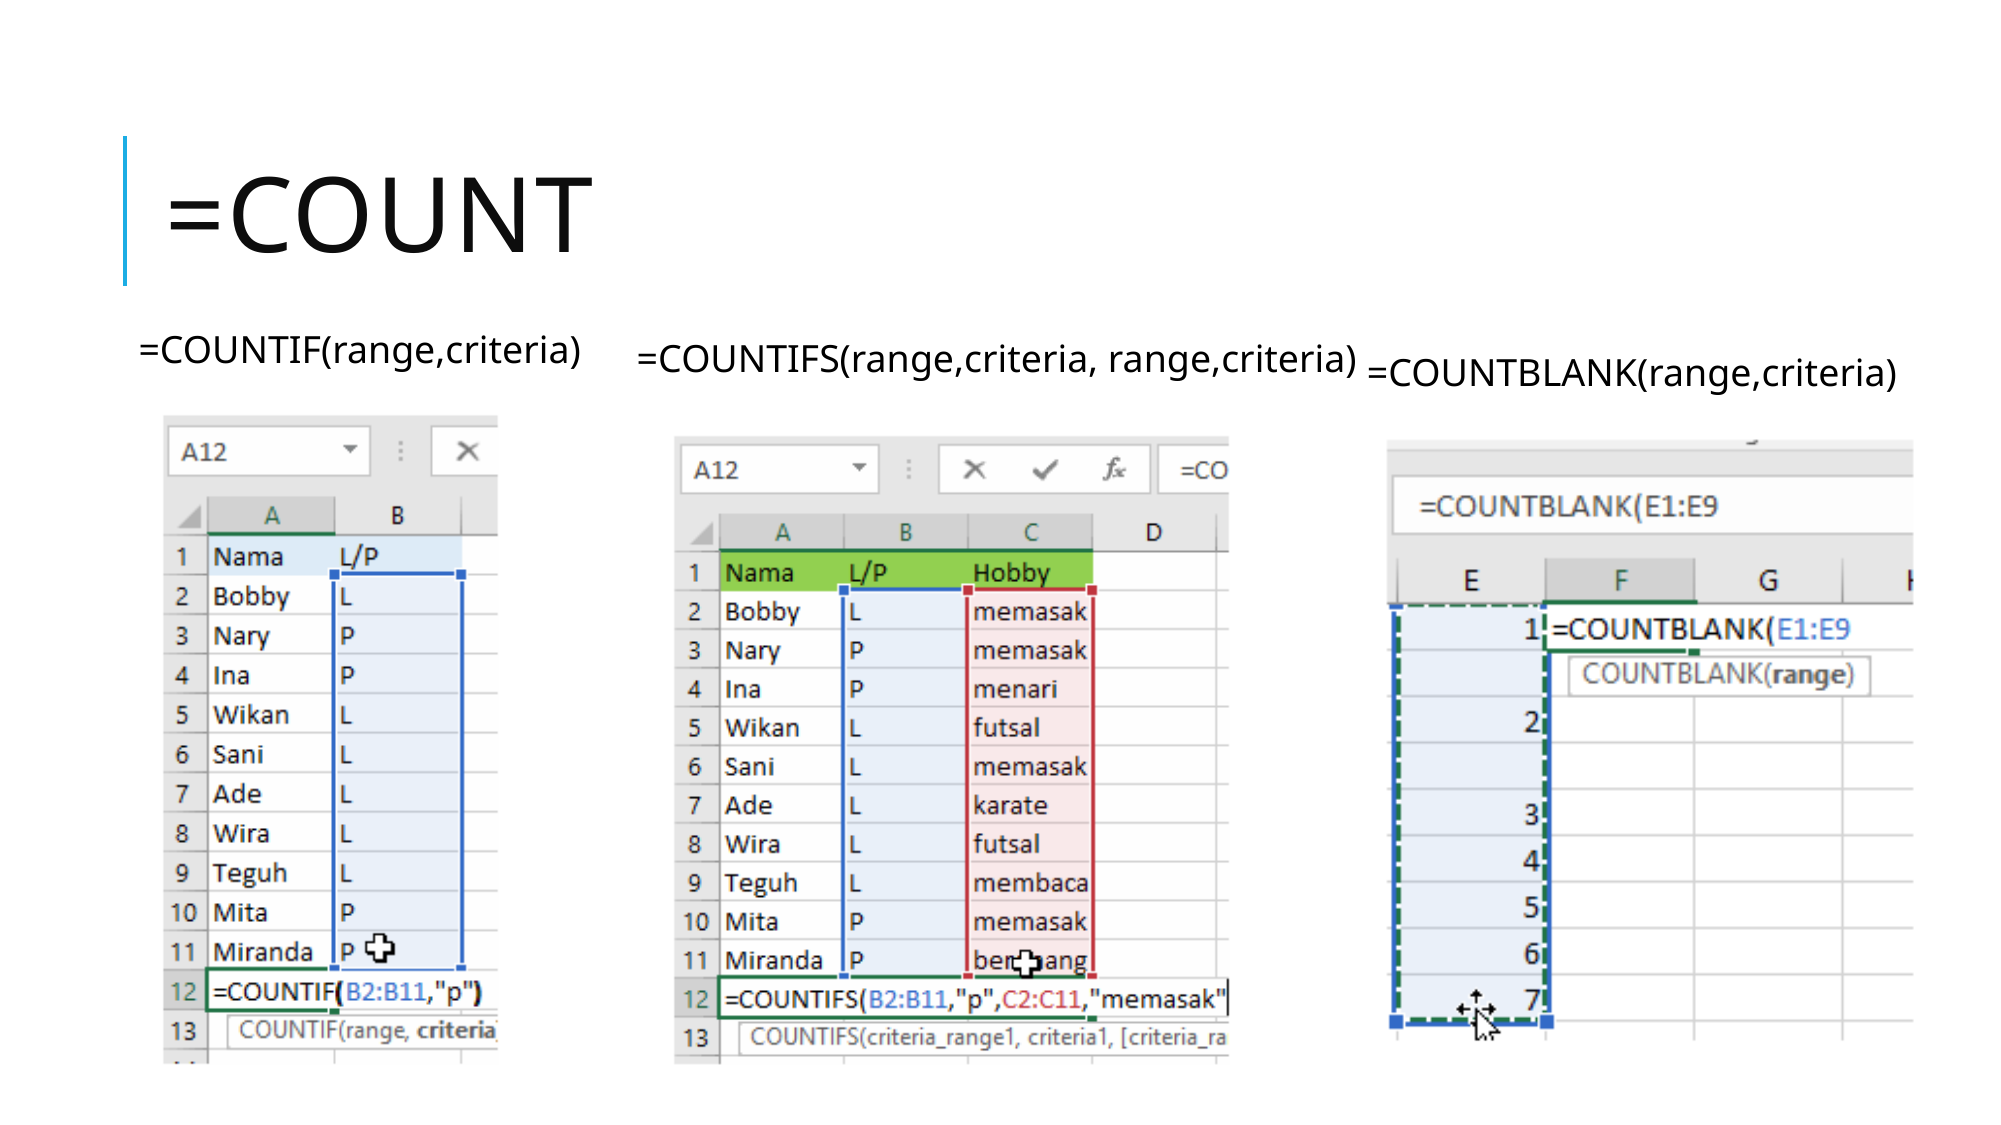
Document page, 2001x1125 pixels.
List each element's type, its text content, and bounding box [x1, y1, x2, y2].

picture [1383, 436, 1944, 1055]
text_box =COUNTIF(range,criteria) [123, 318, 597, 379]
picture [149, 406, 518, 1084]
picture [666, 424, 1239, 1084]
text_box =COUNTBLANK(range,criteria) [1352, 341, 1913, 402]
text_box =COUNTIFS(range,criteria, range,criteria) [621, 327, 1372, 388]
title =COUNT [150, 154, 1745, 291]
